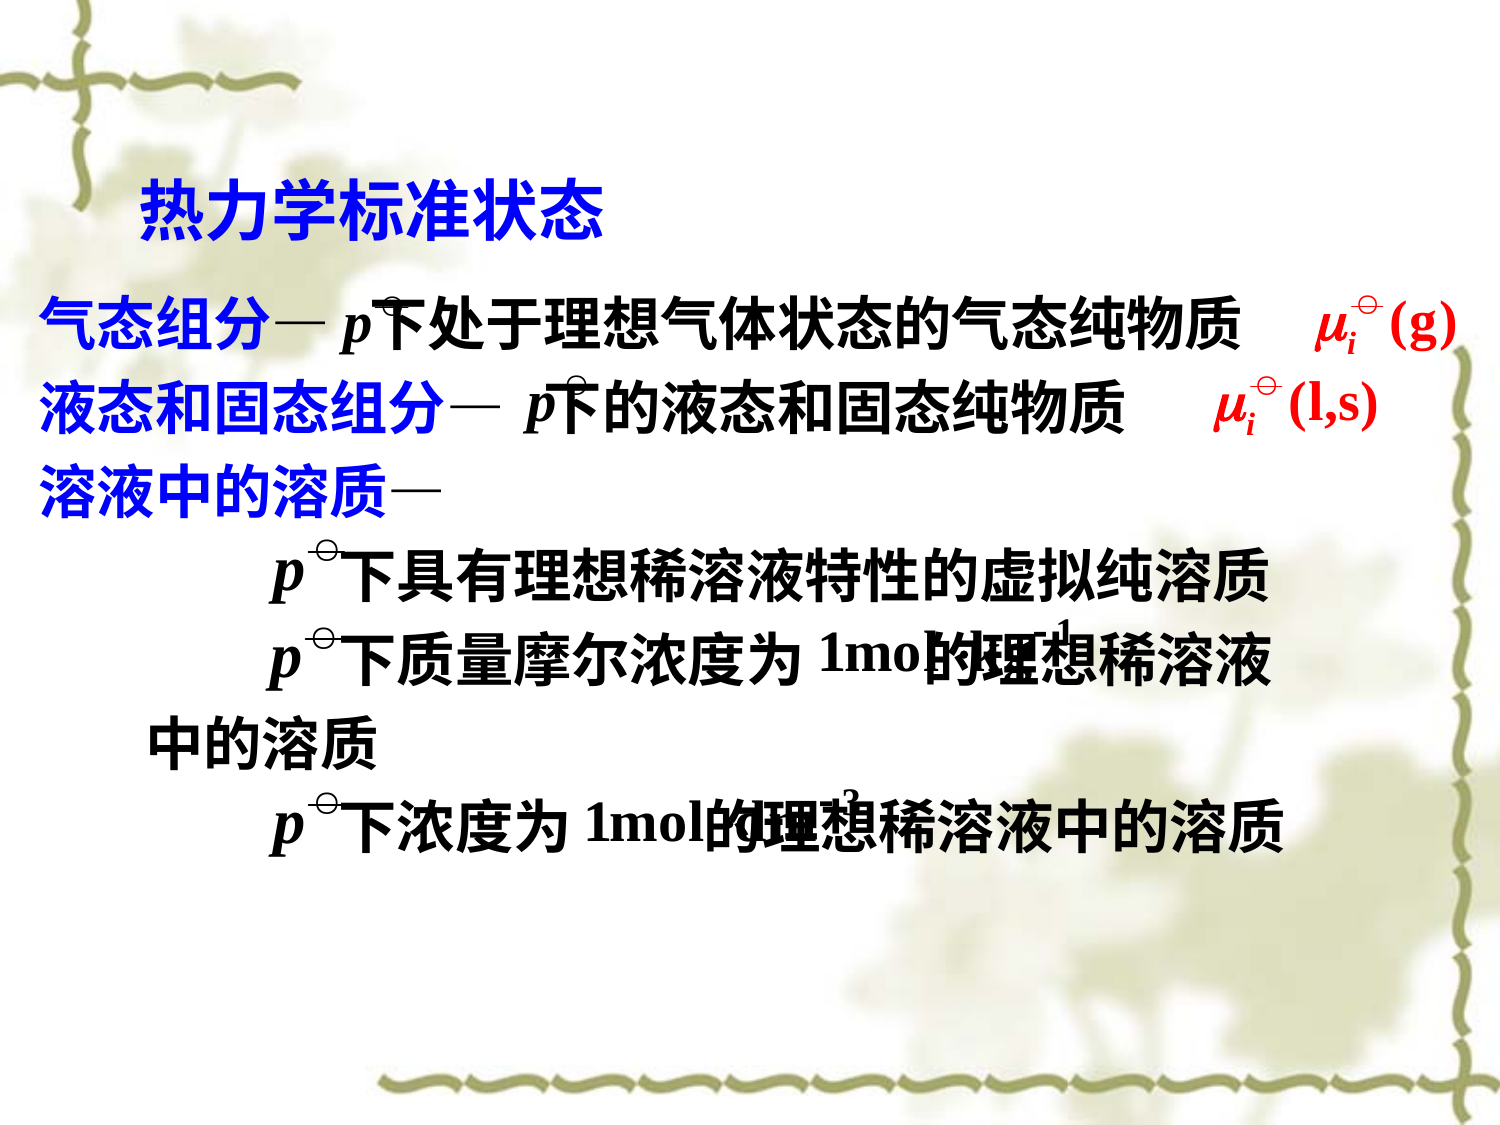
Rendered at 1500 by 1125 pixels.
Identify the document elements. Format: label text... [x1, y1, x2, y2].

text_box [1202, 359, 1390, 449]
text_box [1303, 279, 1468, 368]
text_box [23, 279, 1481, 871]
text_box 热力学标准状态 [123, 161, 680, 257]
picture [0, 0, 1500, 1125]
